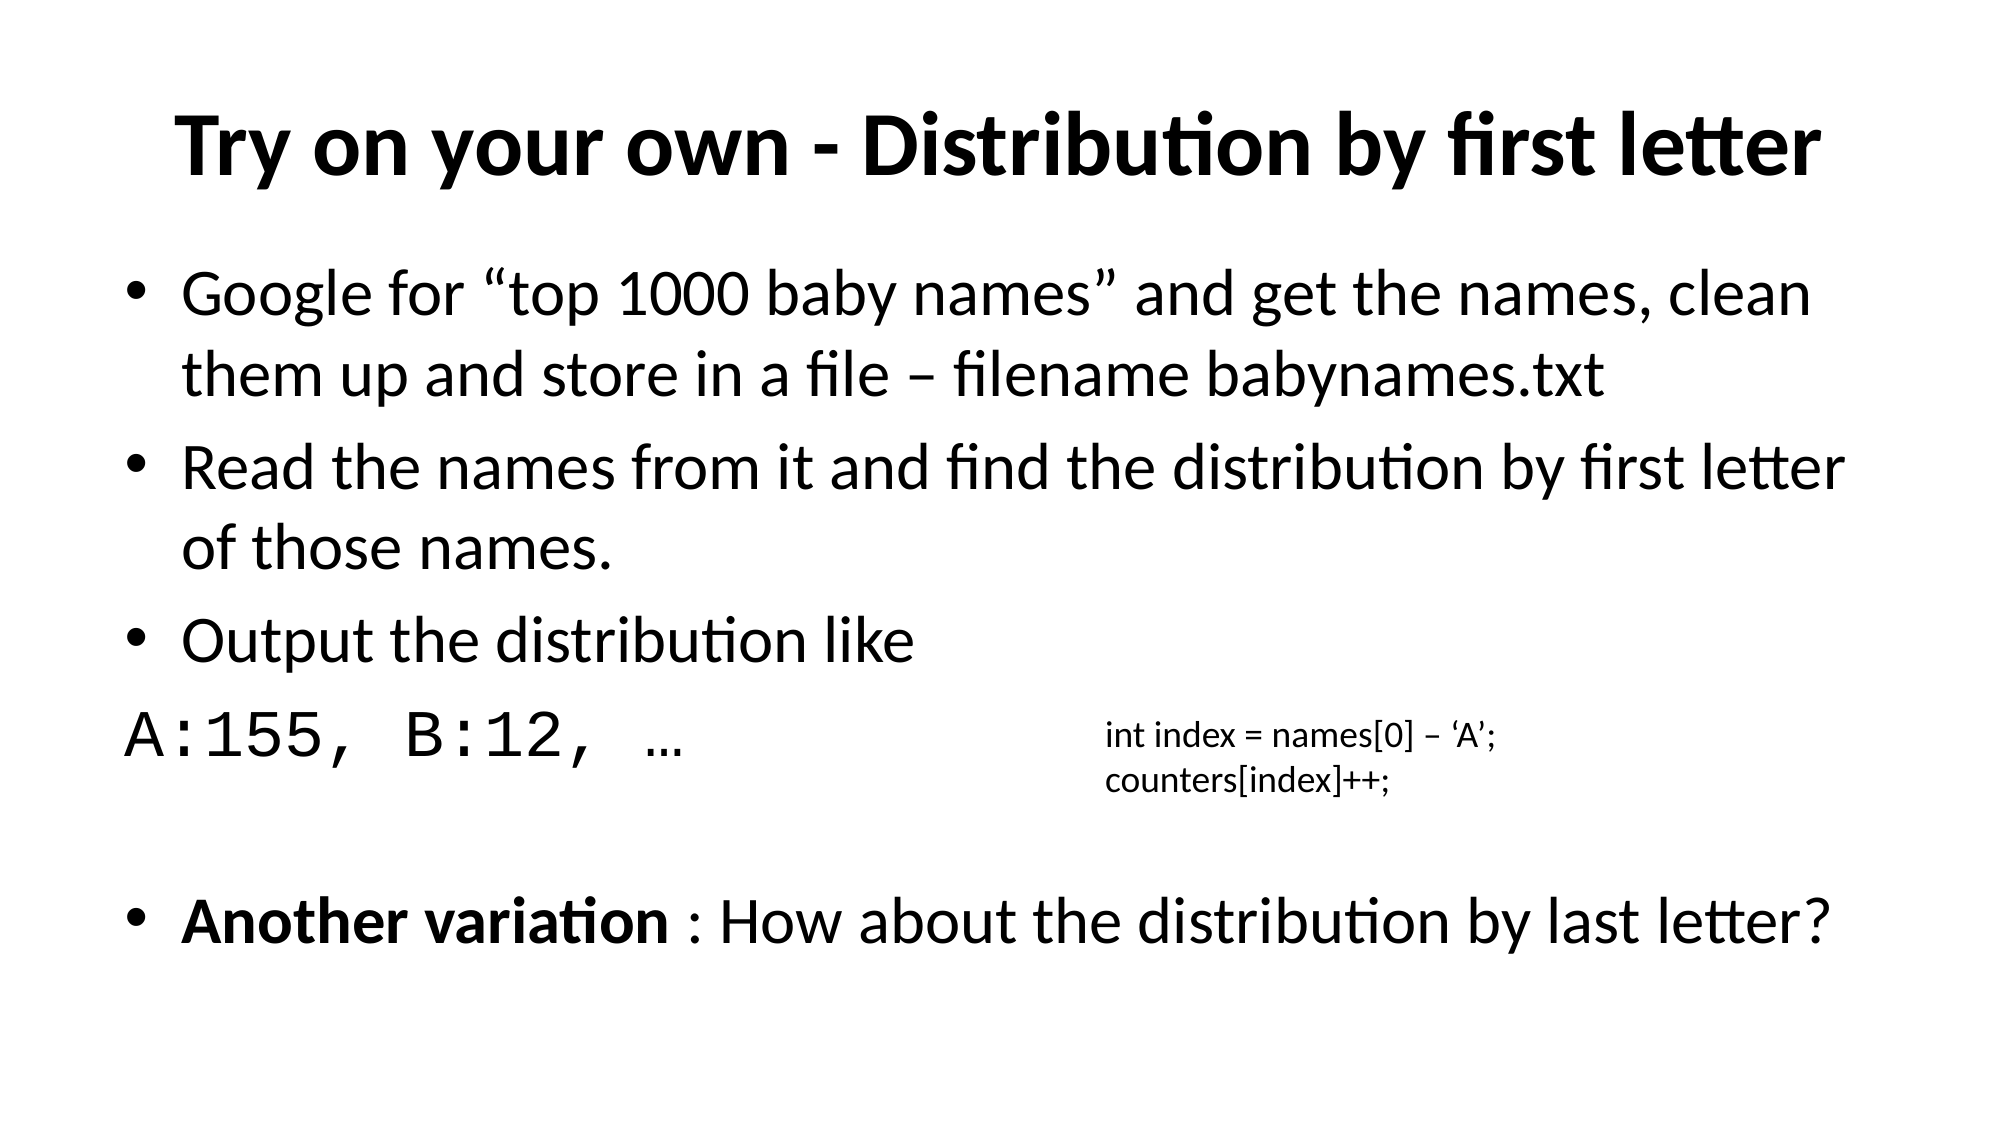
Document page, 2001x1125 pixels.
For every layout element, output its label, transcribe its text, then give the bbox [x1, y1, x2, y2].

list Google for “top 1000 baby names” and get the names, clean them up and store in a file – filename babynames.txt Read the names from it and find the distribution by first letter of those names. Output the distribution like A:155, B:12, … Another variation : How about the distribution by last letter? [109, 241, 1910, 1080]
title Try on your own - Distribution by first letter [99, 45, 1900, 233]
text_box int index = names[0] – ‘A’; counters[index]++; [1090, 702, 1512, 808]
